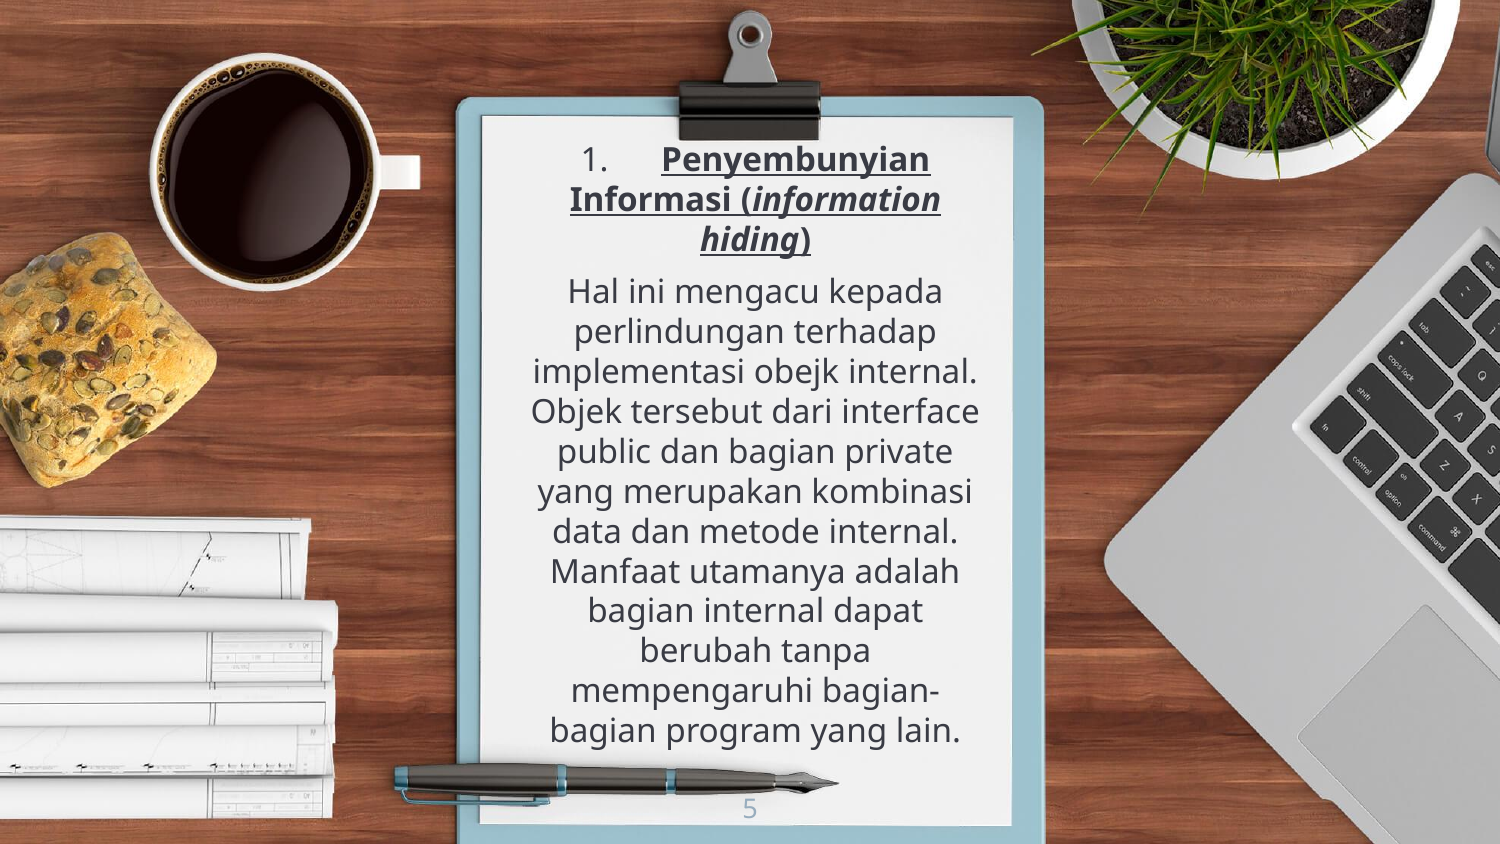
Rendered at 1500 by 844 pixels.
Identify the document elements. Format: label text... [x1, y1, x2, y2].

slide_number 5 [705, 775, 795, 844]
list 1. Penyembunyian Informasi (information hiding) Hal ini mengacu kepada perlindungan terhadap implementasi obejk internal. Objek tersebut dari interface public dan bagian private yang merupakan kombinasi data dan metode internal. Manfaat utamanya adalah bagian internal dapat berubah tanpa mempengaruhi bagian-bagian program yang lain. [513, 185, 985, 775]
picture [0, 0, 1500, 844]
